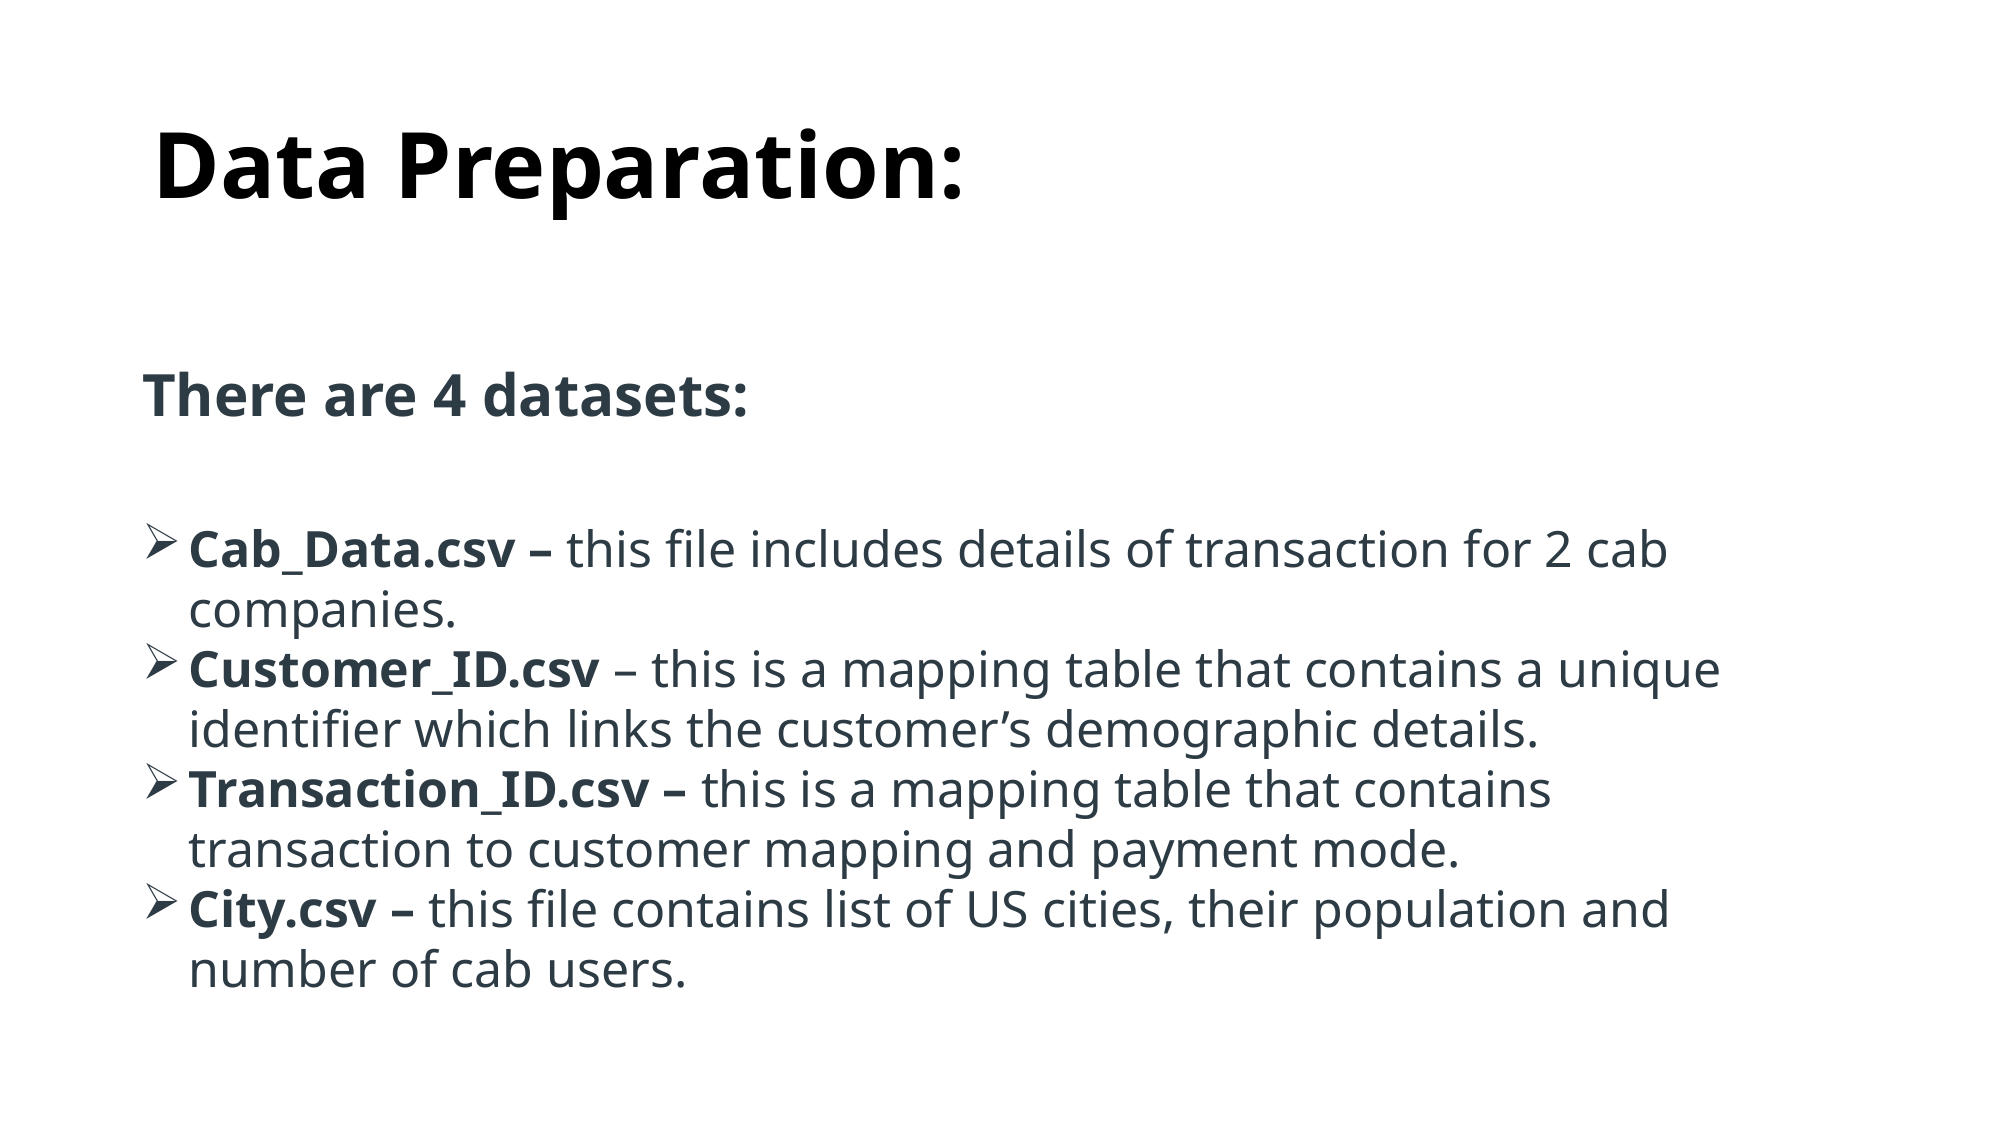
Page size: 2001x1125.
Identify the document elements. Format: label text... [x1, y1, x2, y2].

text_box There are 4 datasets: Cab_Data.csv – this file includes details of transaction for 2 cab companies. Customer_ID.csv – this is a mapping table that contains a unique identifier which links the customer’s demographic details. Transaction_ID.csv – this is a mapping table that contains transaction to customer mapping and payment mode. City.csv – this file contains list of US cities, their population and number of cab users. [127, 350, 1797, 1006]
title Data Preparation: [137, 59, 1863, 278]
